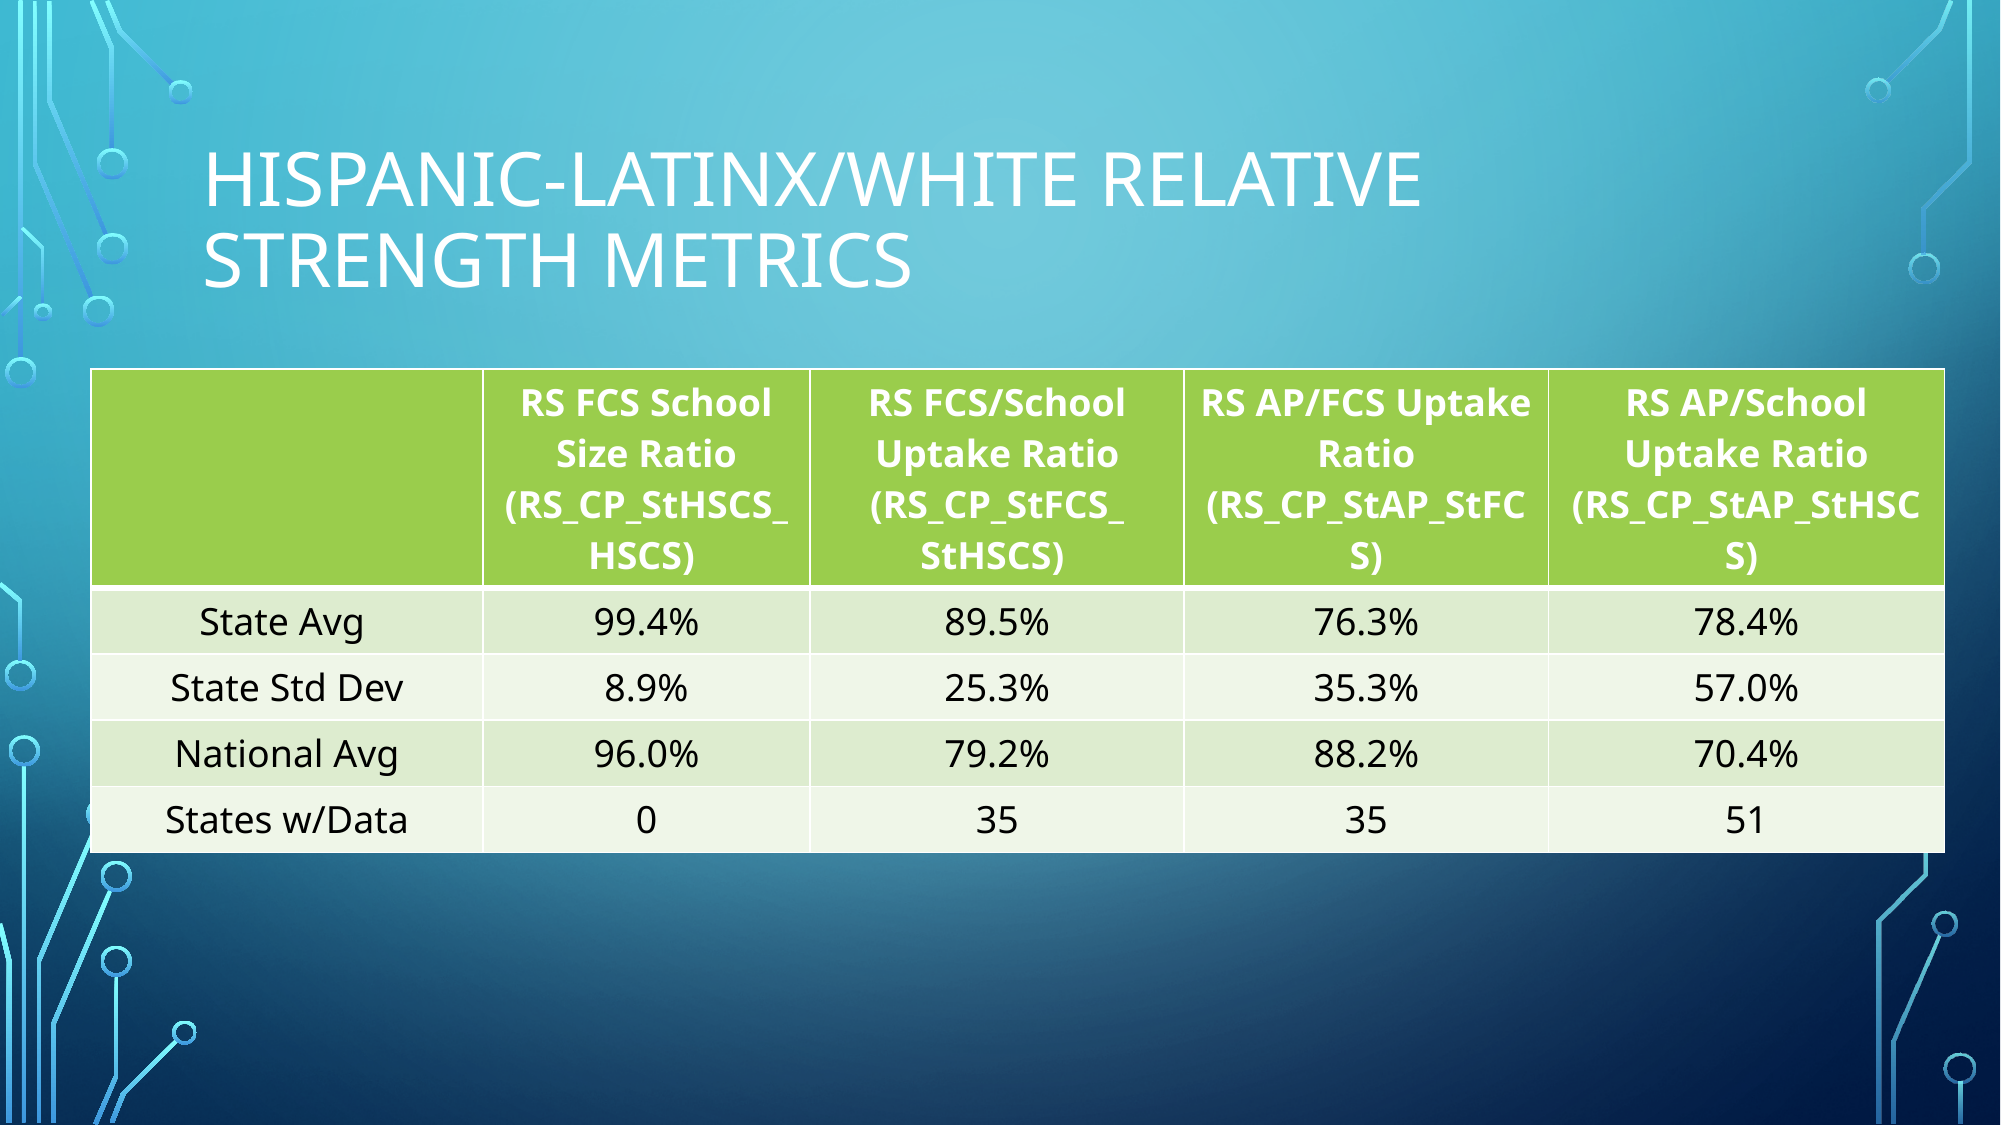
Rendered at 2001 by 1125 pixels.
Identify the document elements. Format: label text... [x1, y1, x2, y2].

table_cell 25.3% [811, 655, 1183, 719]
table_cell 51 [1549, 787, 1944, 852]
table_cell 89.5% [811, 591, 1183, 653]
table_cell 35 [811, 787, 1183, 852]
table_cell State Std Dev [92, 655, 482, 719]
table_cell 88.2% [1185, 721, 1548, 786]
table_cell 76.3% [1185, 591, 1548, 653]
table_cell States w/Data [92, 787, 482, 852]
table_cell 96.0% [484, 721, 809, 786]
table_header RS AP/FCS Uptake Ratio (RS_CP_StAP_StFCS) [1185, 370, 1548, 585]
table_cell 79.2% [811, 721, 1183, 786]
table_cell 8.9% [484, 655, 809, 719]
table_cell State Avg [92, 591, 482, 653]
table_cell 35 [1185, 787, 1548, 852]
table_cell 70.4% [1549, 721, 1944, 786]
table_cell 57.0% [1549, 655, 1944, 719]
table_header [92, 370, 482, 585]
table_cell 99.4% [484, 591, 809, 653]
table_header RS AP/School Uptake Ratio (RS_CP_StAP_StHSCS) [1549, 370, 1944, 585]
table_cell National Avg [92, 721, 482, 786]
table_cell 78.4% [1549, 591, 1944, 653]
title Hispanic-Latinx/WHITE Relative Strength metrics [187, 101, 1813, 344]
table_header RS FCS School Size Ratio (RS_CP_StHSCS_HSCS) [484, 370, 809, 585]
table_header RS FCS/School Uptake Ratio (RS_CP_StFCS_ StHSCS) [811, 370, 1183, 585]
table_cell 0 [484, 787, 809, 852]
table_cell 35.3% [1185, 655, 1548, 719]
